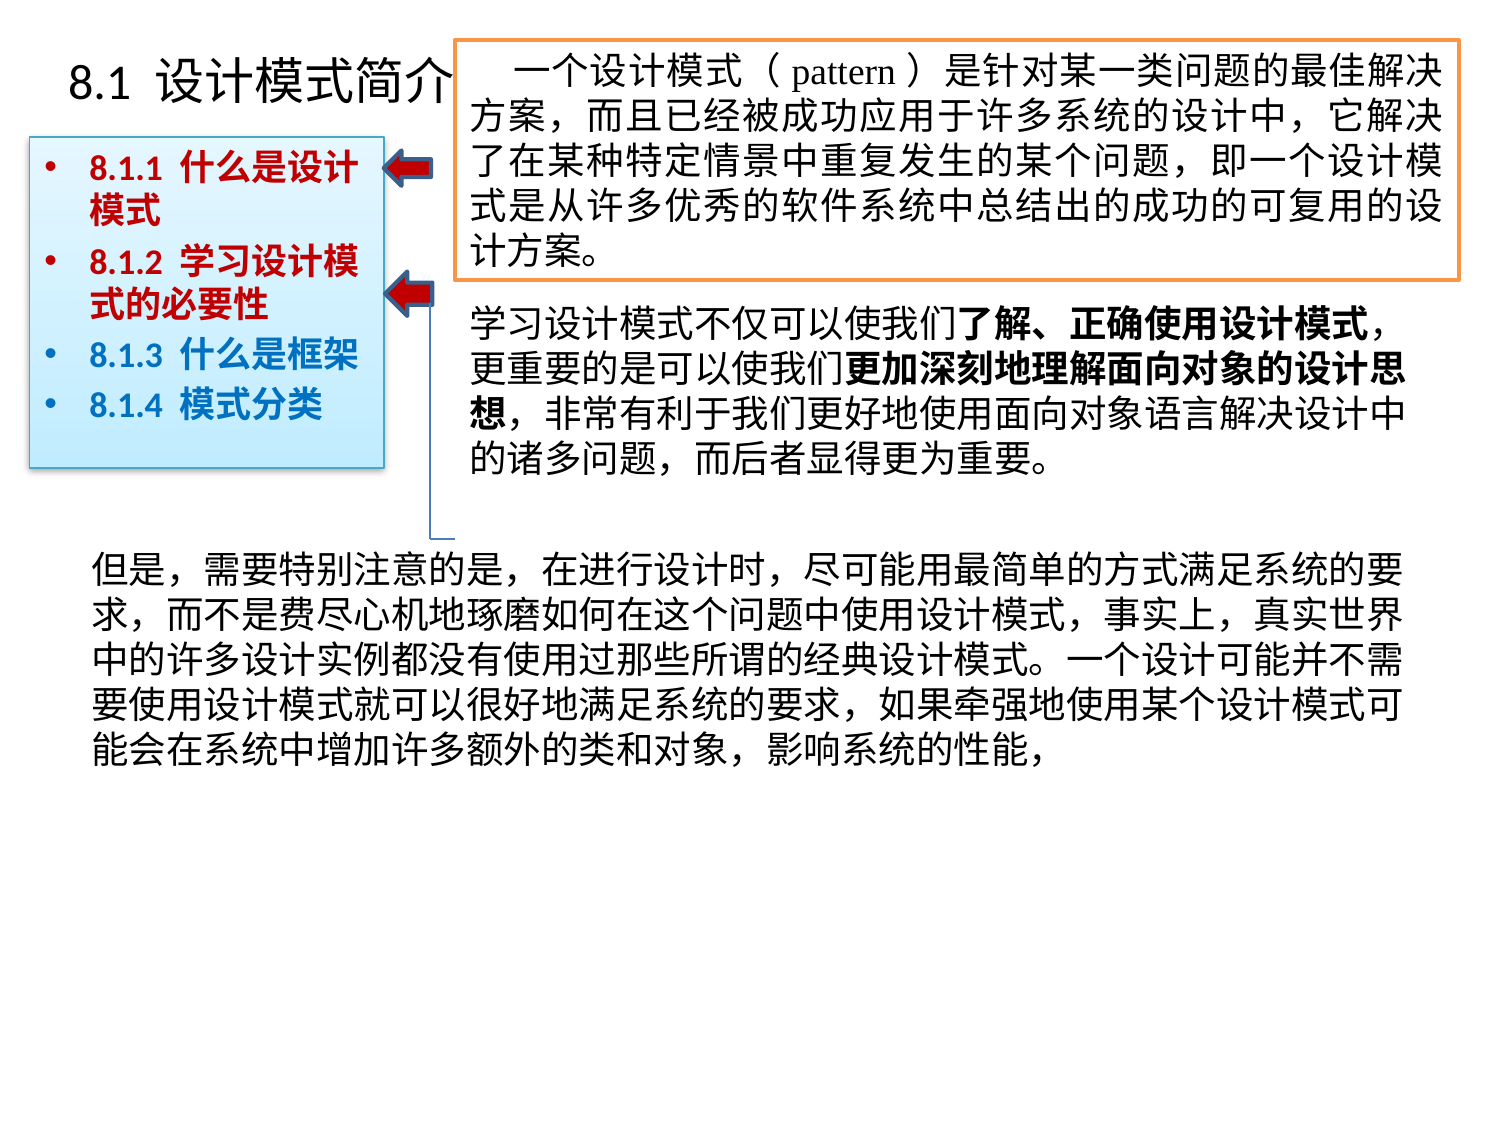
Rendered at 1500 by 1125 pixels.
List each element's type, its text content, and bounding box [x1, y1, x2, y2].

text_box 一个设计模式（pattern）是针对某一类问题的最佳解决方案，而且已经被成功应用于许多系统的设计中，它解决了在某种特定情景中重复发生的某个问题，即一个设计模式是从许多优秀的软件系统中总结出的成功的可复用的设计方案。 [453, 38, 1461, 282]
text_box 学习设计模式不仅可以使我们了解、正确使用设计模式，更重要的是可以使我们更加深刻地理解面向对象的设计思想，非常有利于我们更好地使用面向对象语言解决设计中的诸多问题，而后者显得更为重要。 [454, 292, 1459, 487]
text_box [381, 148, 434, 188]
title 8.1 设计模式简介 [53, 30, 514, 118]
list 8.1.1 什么是设计模式 8.1.2 学习设计模式的必要性 8.1.3 什么是框架 8.1.4 模式分类 [29, 136, 385, 469]
text_box 但是，需要特别注意的是，在进行设计时，尽可能用最简单的方式满足系统的要求，而不是费尽心机地琢磨如何在这个问题中使用设计模式，事实上，真实世界中的许多设计实例都没有使用过那些所谓的经典设计模式。一个设计可能并不需要使用设计模式就可以很好地满足系统的要求，如果牵强地使用某个设计模式可能会在系统中增加许多额外的类和对象，影响系统的性能， [76, 538, 1456, 779]
text_box [382, 269, 435, 318]
